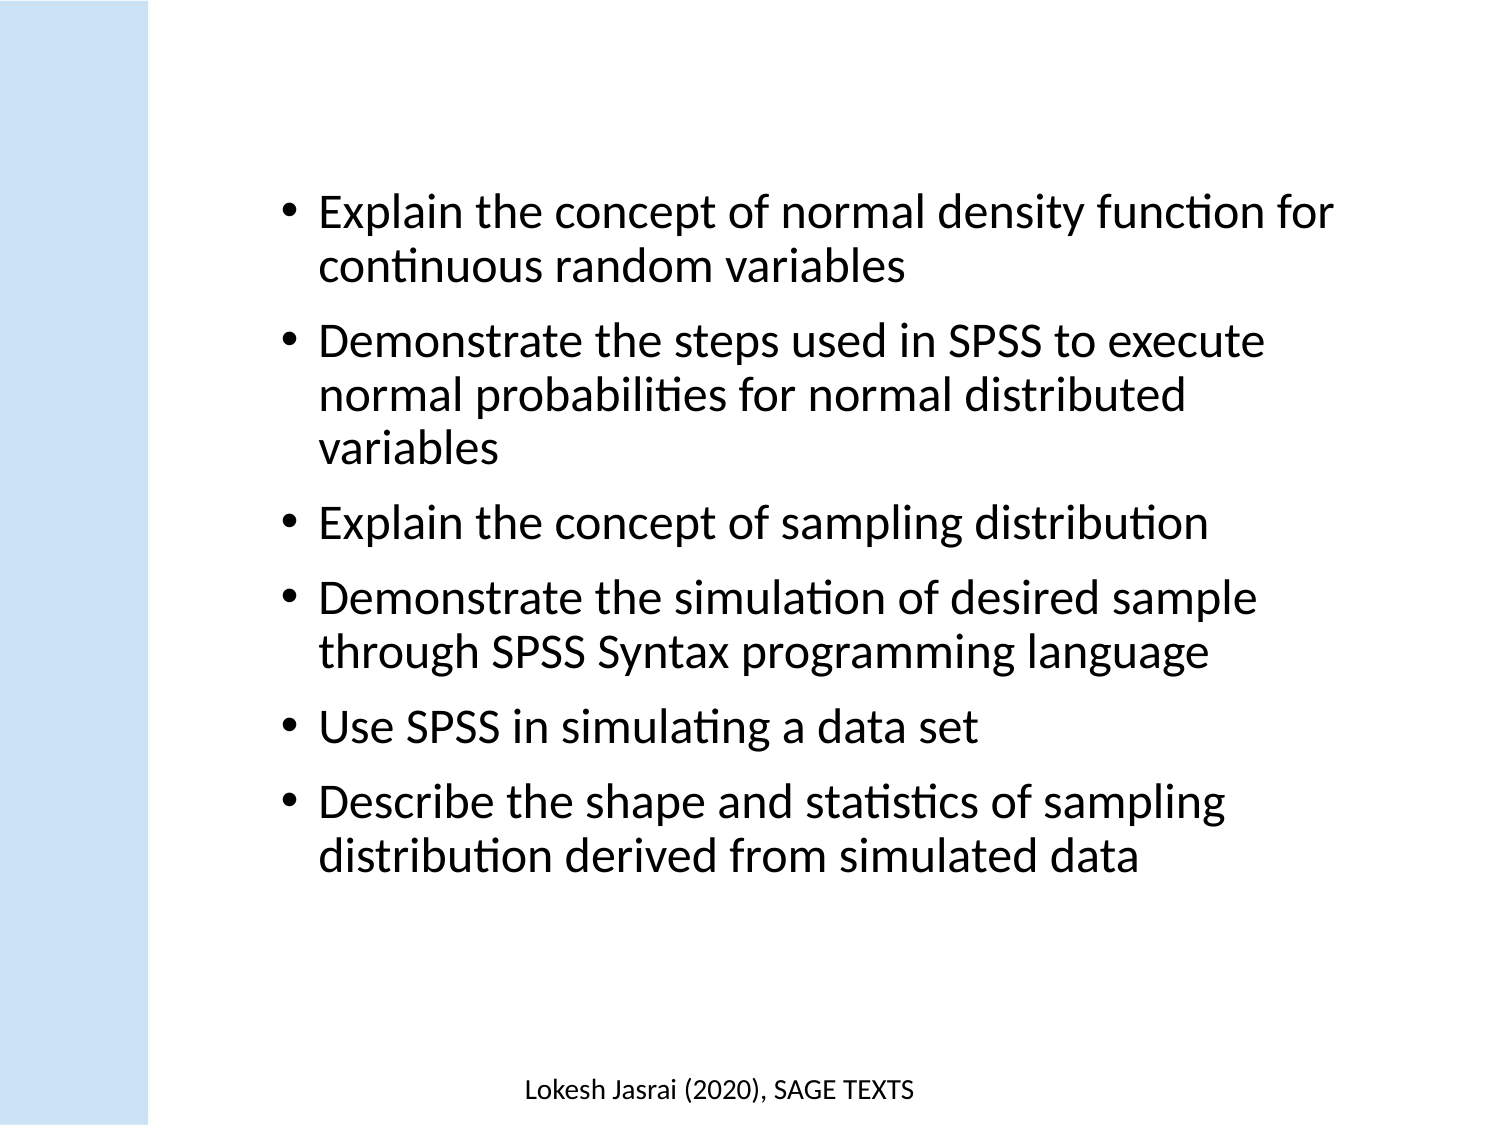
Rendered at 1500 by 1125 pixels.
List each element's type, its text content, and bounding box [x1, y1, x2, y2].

picture [0, 0, 1500, 1125]
footer Lokesh Jasrai (2020), SAGE TEXTS [452, 1063, 988, 1124]
text_box Explain the concept of normal density function for continuous random variables Demonstrate the steps used in SPSS to execute normal probabilities for normal distributed variables Explain the concept of sampling distribution Demonstrate the simulation of desired sample through SPSS Syntax programming language Use SPSS in simulating a data set Describe the shape and statistics of sampling distribution derived from simulated data [266, 177, 1388, 716]
